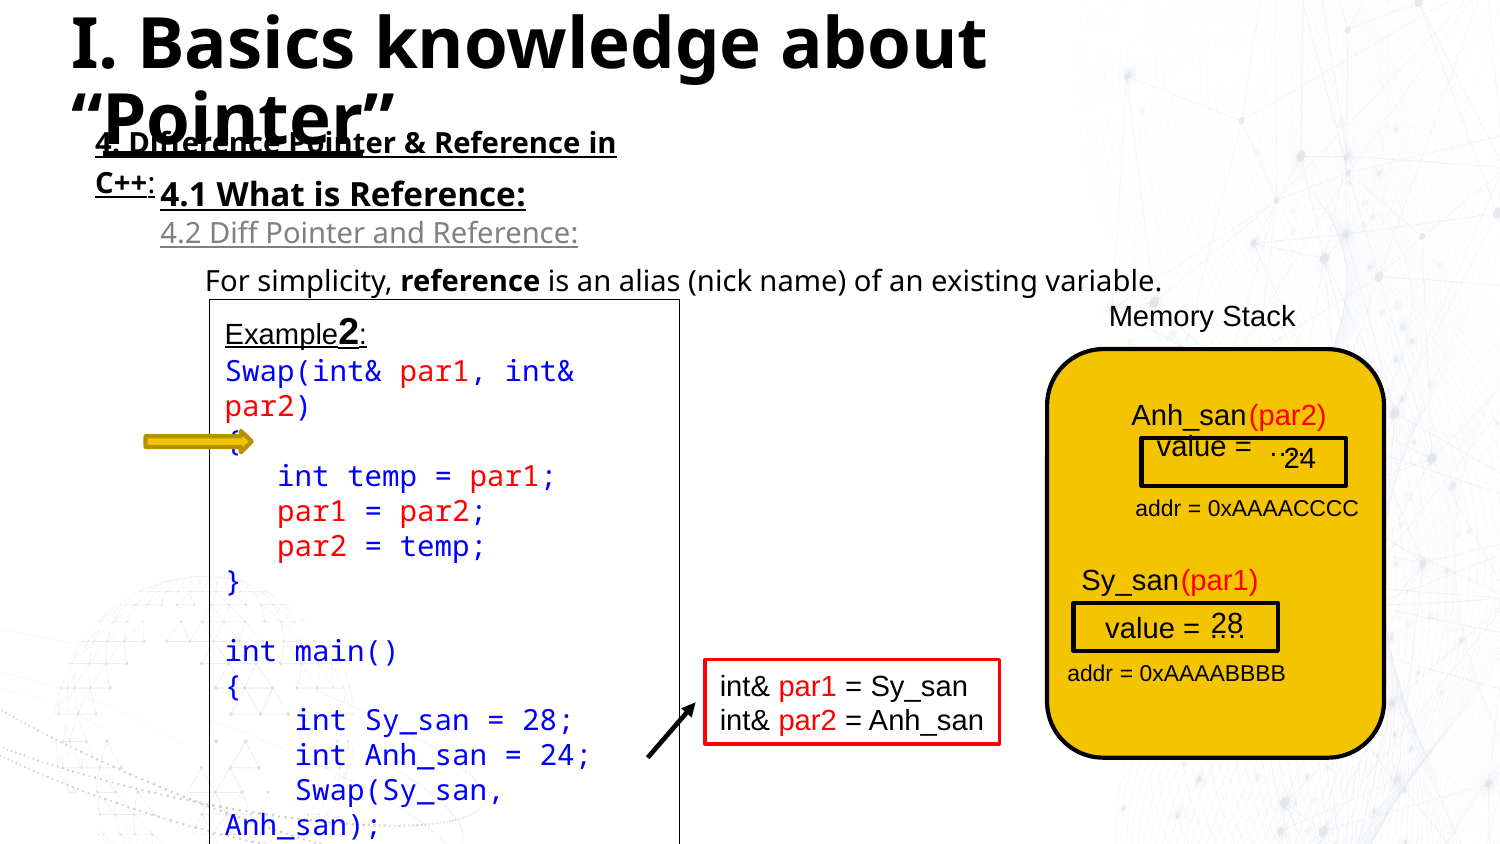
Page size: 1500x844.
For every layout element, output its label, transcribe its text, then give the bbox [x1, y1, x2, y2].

text_box (par2) [1234, 388, 1342, 439]
text_box int& par1 = Sy_san int& par2 = Anh_san [704, 659, 1000, 745]
text_box value = …. [1071, 601, 1280, 650]
text_box [143, 428, 254, 455]
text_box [647, 702, 696, 758]
text_box addr = 0xAAAABBBB [1052, 650, 1302, 694]
text_box Anh_san [1116, 388, 1234, 439]
text_box 28 [1196, 597, 1259, 648]
title I. Basics knowledge about “Pointer” [59, 39, 1288, 129]
text_box 24 [1268, 432, 1332, 482]
text_box For simplicity, reference is an alias (nick name) of an existing variable. [190, 255, 1186, 305]
text_box addr = 0xAAAACCCC [1120, 485, 1375, 529]
text_box Memory Stack [1093, 290, 1321, 341]
text_box value = …. [1139, 436, 1348, 485]
text_box (par1) [1166, 553, 1274, 604]
text_box [1044, 346, 1387, 760]
text_box Example2: Swap(int& par1, int& par2) { int temp = par1; par1 = par2; par2 = temp; } int main() { int Sy_san = 28; int Anh_san = 24; Swap(Sy_san, Anh_san); return 0; } [209, 305, 680, 844]
text_box 4.1 What is Reference: [149, 161, 646, 203]
picture [0, 0, 1500, 844]
text_box 4. Difference Pointer & Reference in C++: [84, 113, 629, 171]
text_box 4.2 Diff Pointer and Reference: [149, 203, 646, 261]
text_box Sy_san [1066, 553, 1166, 604]
